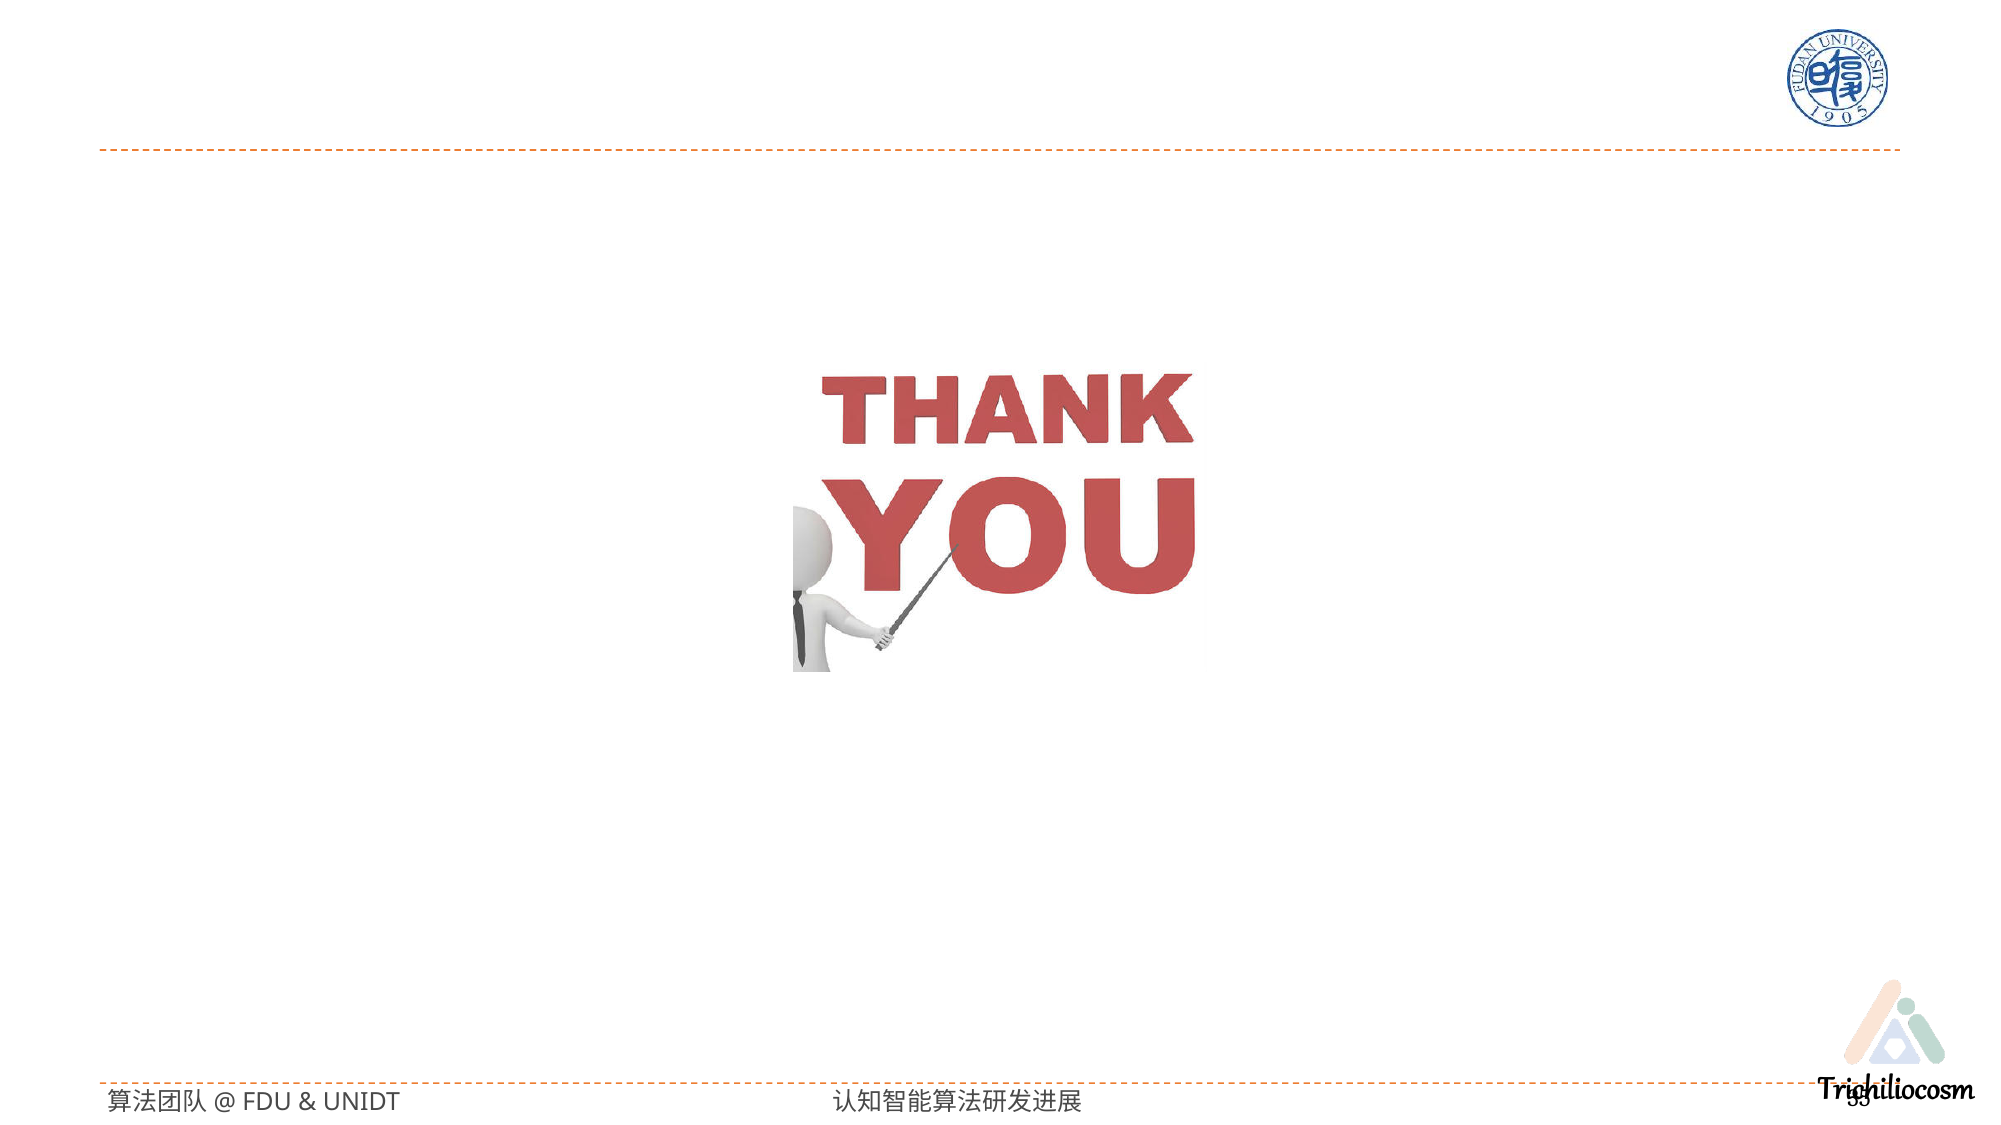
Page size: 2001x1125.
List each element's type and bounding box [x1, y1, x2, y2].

picture [793, 362, 1207, 673]
picture [1795, 979, 1996, 1125]
picture [1787, 29, 1888, 127]
